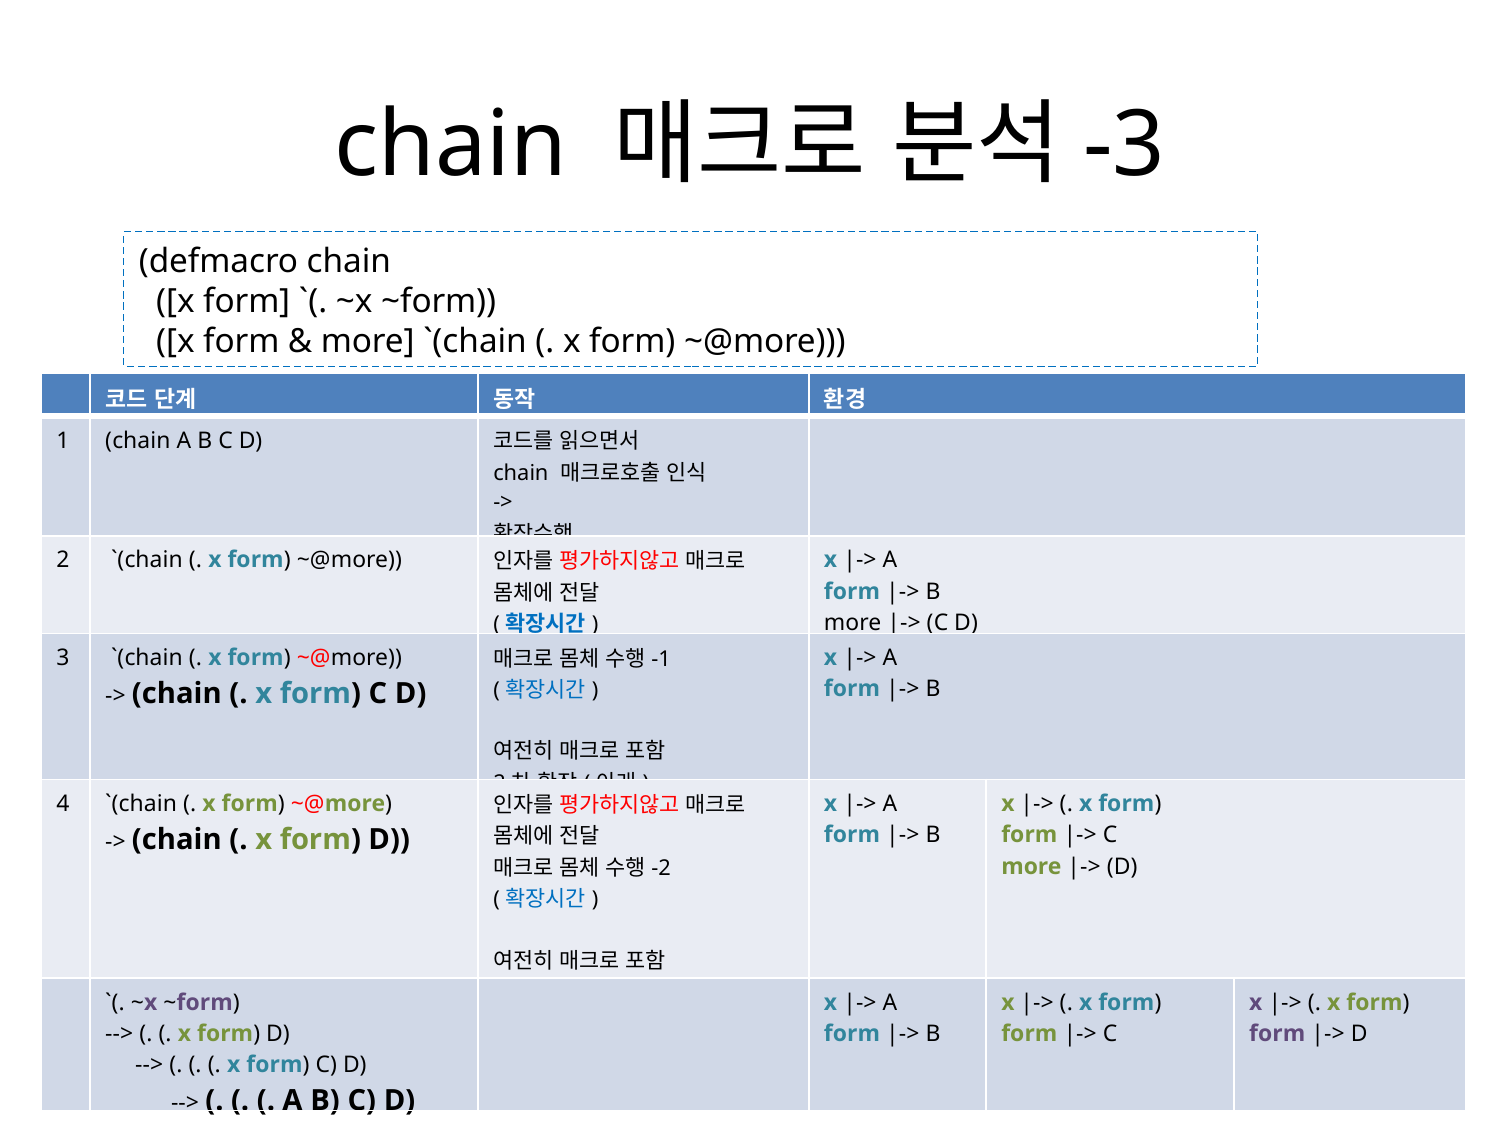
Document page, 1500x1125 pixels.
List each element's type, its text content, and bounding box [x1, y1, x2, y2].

table_cell `(chain (. x form) ~@more)) [91, 537, 477, 633]
table_cell (chain A B C D) [91, 419, 477, 535]
table_cell [42, 979, 89, 1110]
table_cell [479, 979, 808, 1110]
table_cell x |-> (. x form) form |-> D [1235, 979, 1465, 1110]
table_cell [810, 419, 1465, 535]
table_cell 매크로 몸체 수행-1 (확장시간) 여전히 매크로 포함 2차 확장(아래) [479, 634, 808, 779]
table_cell 1 [42, 419, 89, 535]
table_cell 코드를 읽으면서 chain 매크로호출 인식 -> 확장수행 [479, 419, 808, 535]
table_cell `(chain (. x form) ~@more)) -> (chain (. x form) C D) [91, 634, 477, 779]
table_cell x |-> A form |-> B [810, 780, 985, 977]
table_header 환경 [810, 374, 1465, 413]
table_cell `(chain (. x form) ~@more) -> (chain (. x form) D)) [91, 780, 477, 977]
table_cell 인자를 평가하지않고 매크로 몸체에 전달 (확장시간) [479, 537, 808, 633]
table_header 동작 [479, 374, 808, 413]
table_cell 3 [42, 634, 89, 779]
table_cell 2 [42, 537, 89, 633]
text_box (defmacro chain ([x form] `(. ~x ~form)) ([x form & more] `(chain (. x form) ~@more))) [123, 231, 1258, 367]
table_cell x |-> A form |-> B [810, 634, 1465, 779]
table_cell x |-> (. x form) form |-> C [987, 979, 1233, 1110]
table_header 코드 단계 [91, 374, 477, 413]
table_cell `(. ~x ~form) --> (. (. x form) D) --> (. (. (. x form) C) D) --> (. (. (. A B) C) D) [91, 979, 477, 1110]
table_cell 4 [42, 780, 89, 977]
table_cell x |-> (. x form) form |-> C more |-> (D) [987, 780, 1465, 977]
table_cell 인자를 평가하지않고 매크로 몸체에 전달 매크로 몸체 수행-2 (확장시간) 여전히 매크로 포함 3차 확장(아래) [479, 780, 808, 977]
table_cell x |-> A form |-> B [810, 979, 985, 1110]
table_cell x |-> A form |-> B more |-> (C D) [810, 537, 1465, 633]
title chain 매크로 분석-3 [75, 45, 1425, 233]
table_header [42, 374, 89, 413]
